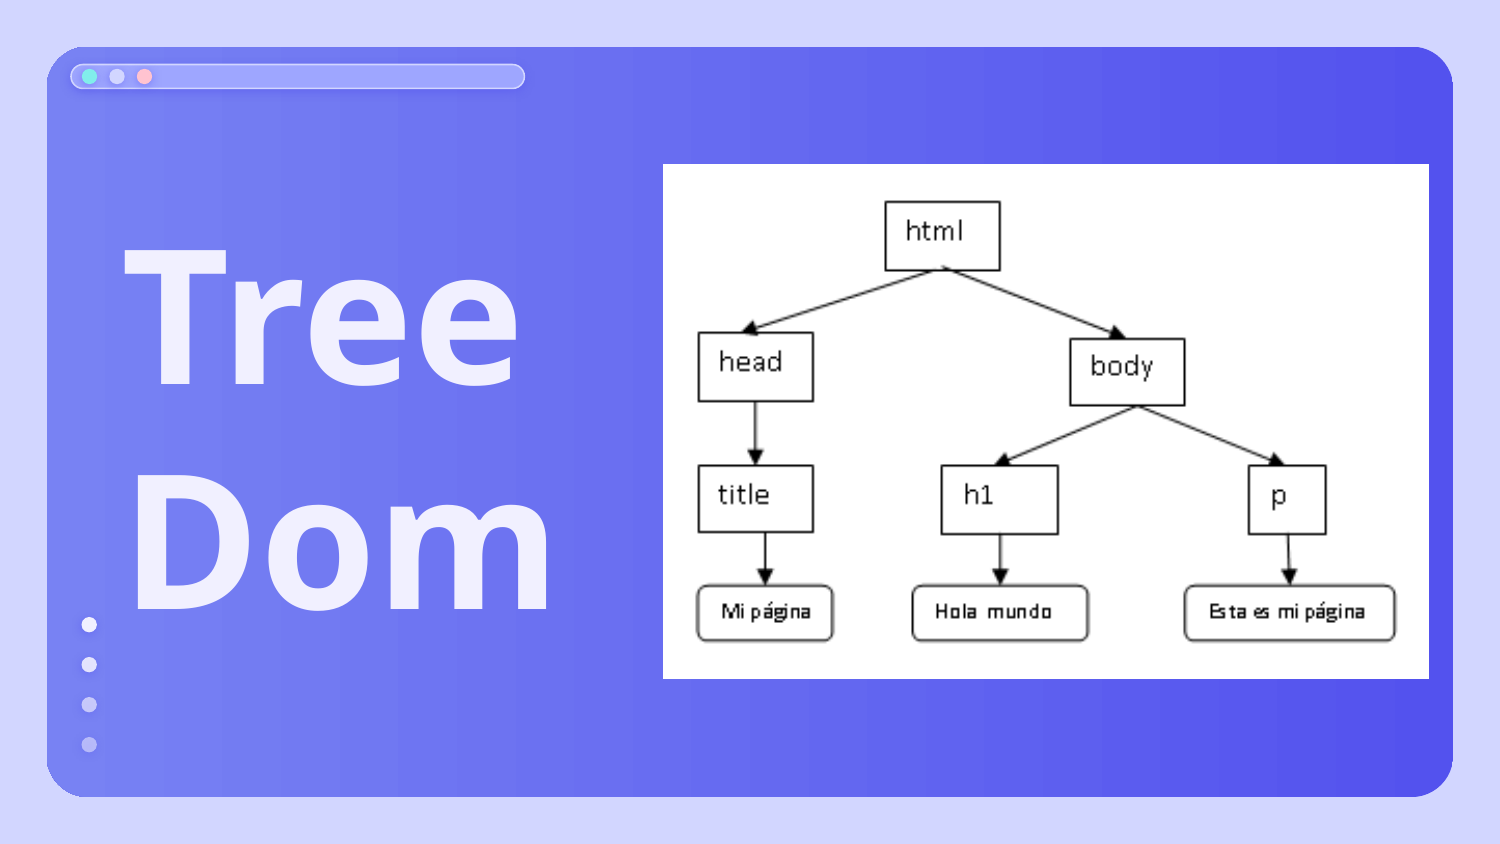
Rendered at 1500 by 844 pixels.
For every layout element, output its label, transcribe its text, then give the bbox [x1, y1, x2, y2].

title Tree Dom [106, 328, 653, 516]
picture [663, 164, 1430, 680]
